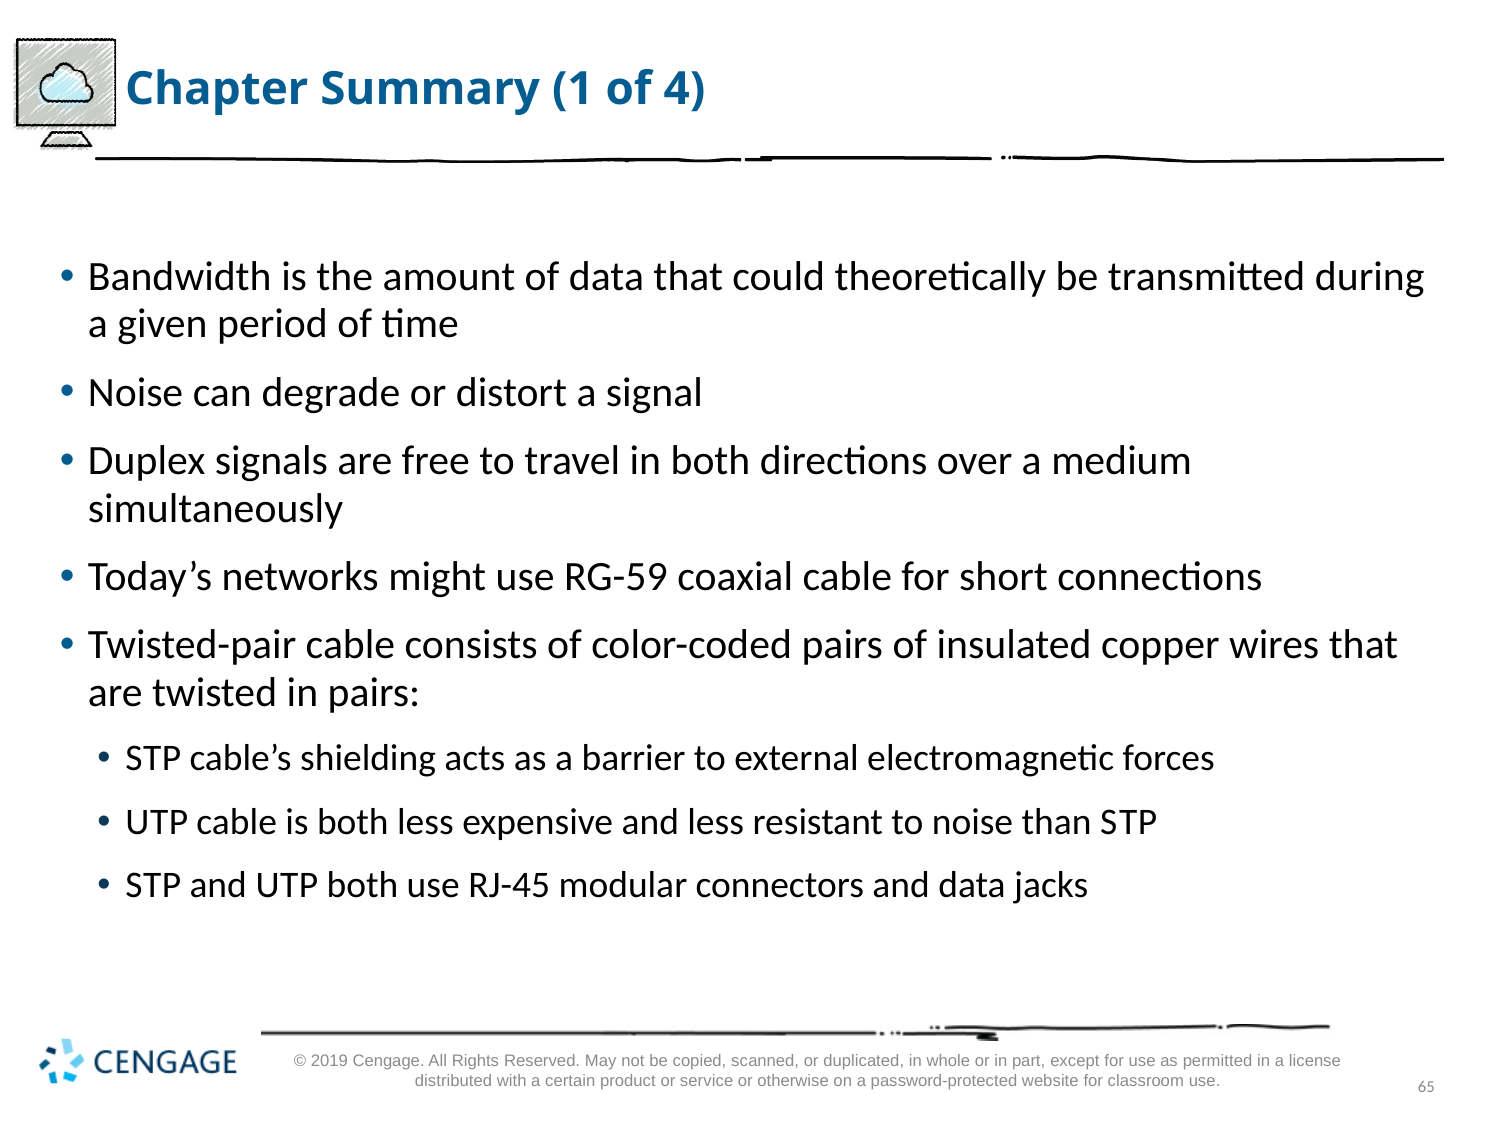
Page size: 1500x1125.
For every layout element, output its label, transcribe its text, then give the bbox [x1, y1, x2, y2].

picture [95, 155, 1444, 163]
picture [13, 36, 117, 151]
picture [261, 1024, 1331, 1041]
picture [19, 1025, 249, 1096]
footer © 2019 Cengage. All Rights Reserved. May not be copied, scanned, or duplicated, in whole or in part, except for use as permitted in a license distributed with a certain product or service or otherwise on a password-protected website for classroom use. [262, 1050, 1375, 1091]
title Chapter Summary (1 of 4) [125, 66, 1442, 116]
list Bandwidth is the amount of data that could theoretically be transmitted during a given period of time Noise can degrade or distort a signal Duplex signals are free to travel in both directions over a medium simultaneously Today’s networks might use RG-59 coaxial cable for short connections Twisted-pair cable consists of color-coded pairs of insulated copper wires that are twisted in pairs: S T P cable’s shielding acts as a barrier to external electromagnetic forces U T P cable is both less expensive and less resistant to noise than S T P S T P and U T P both use RJ-45 modular connectors and data jacks [59, 252, 1441, 913]
